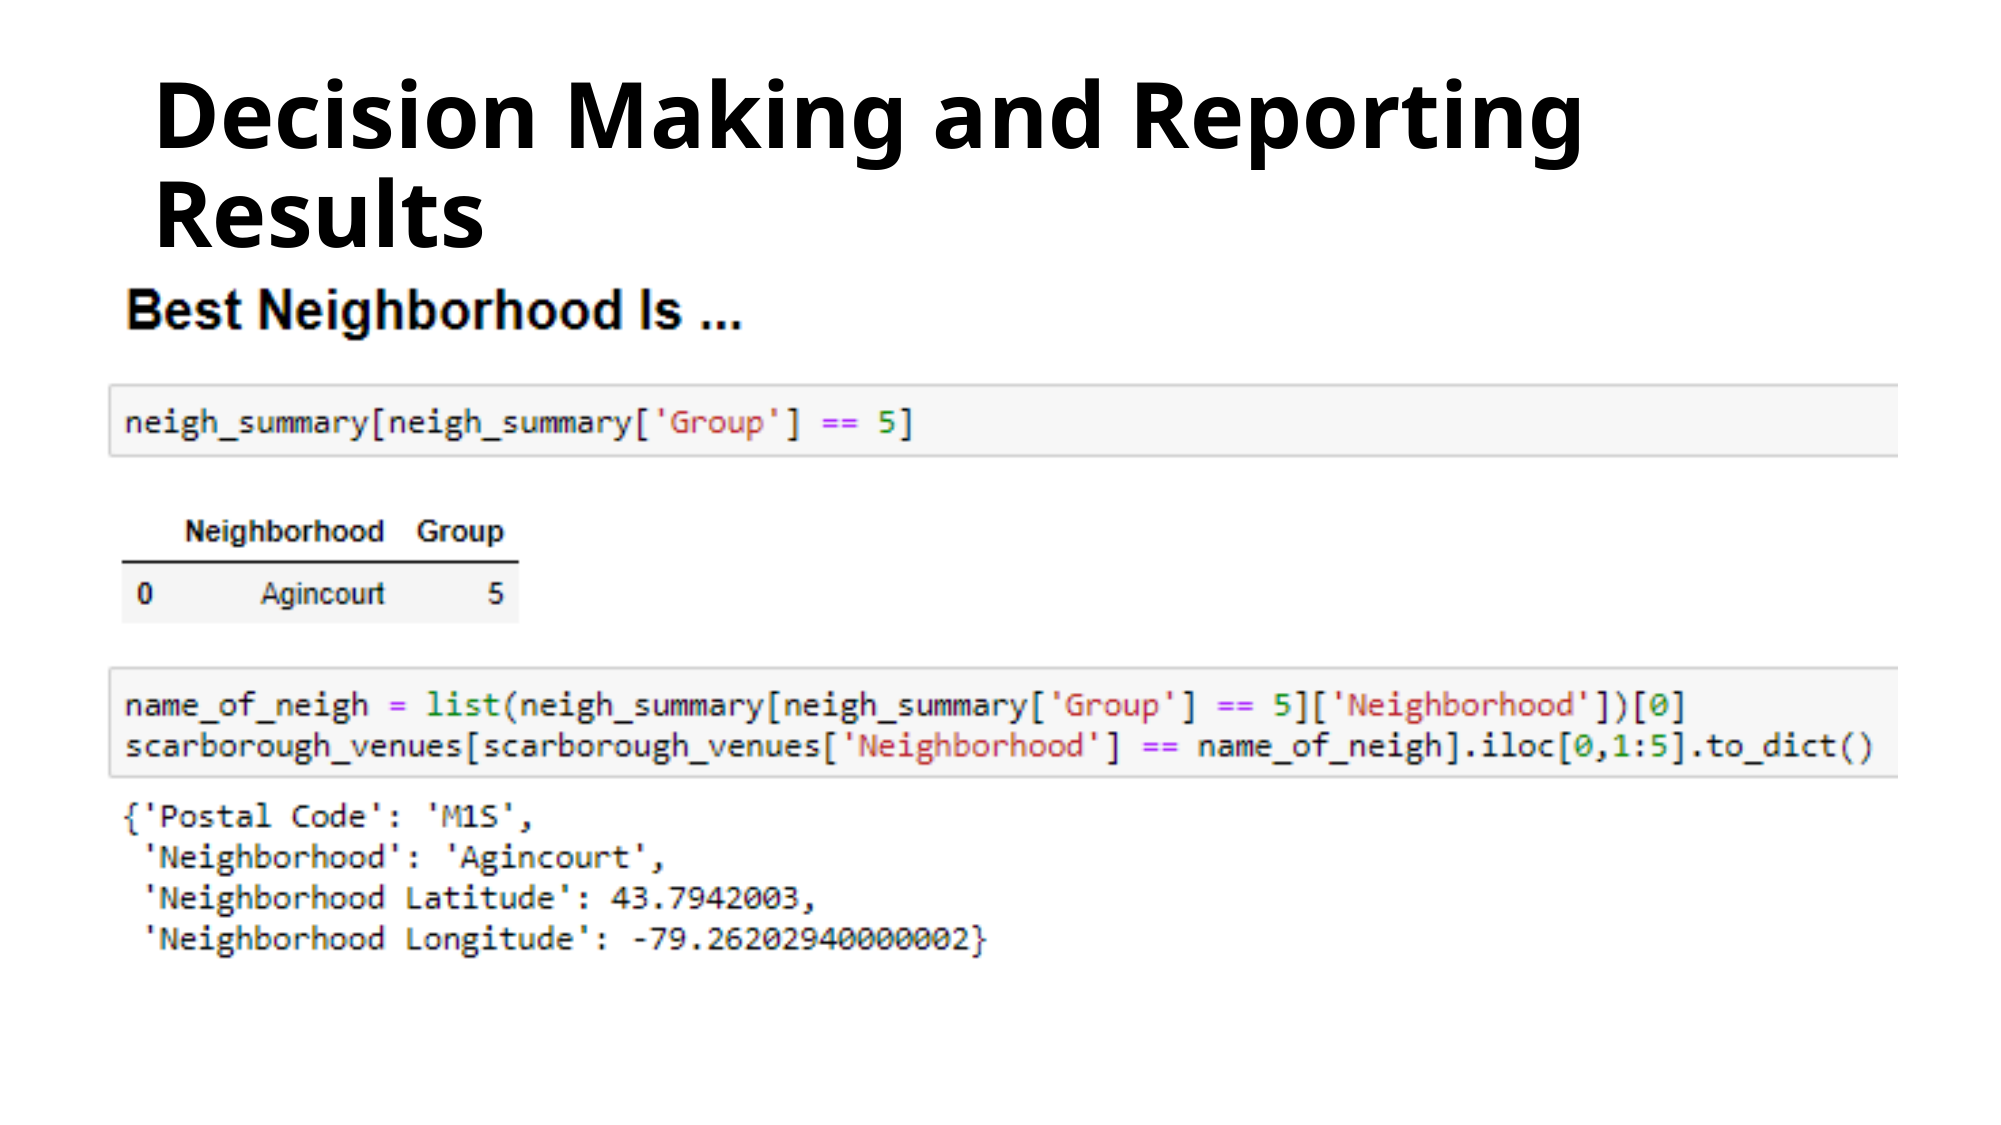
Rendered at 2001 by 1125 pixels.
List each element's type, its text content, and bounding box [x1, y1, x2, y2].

title Decision Making and Reporting Results [137, 59, 1863, 278]
picture [101, 284, 1898, 983]
